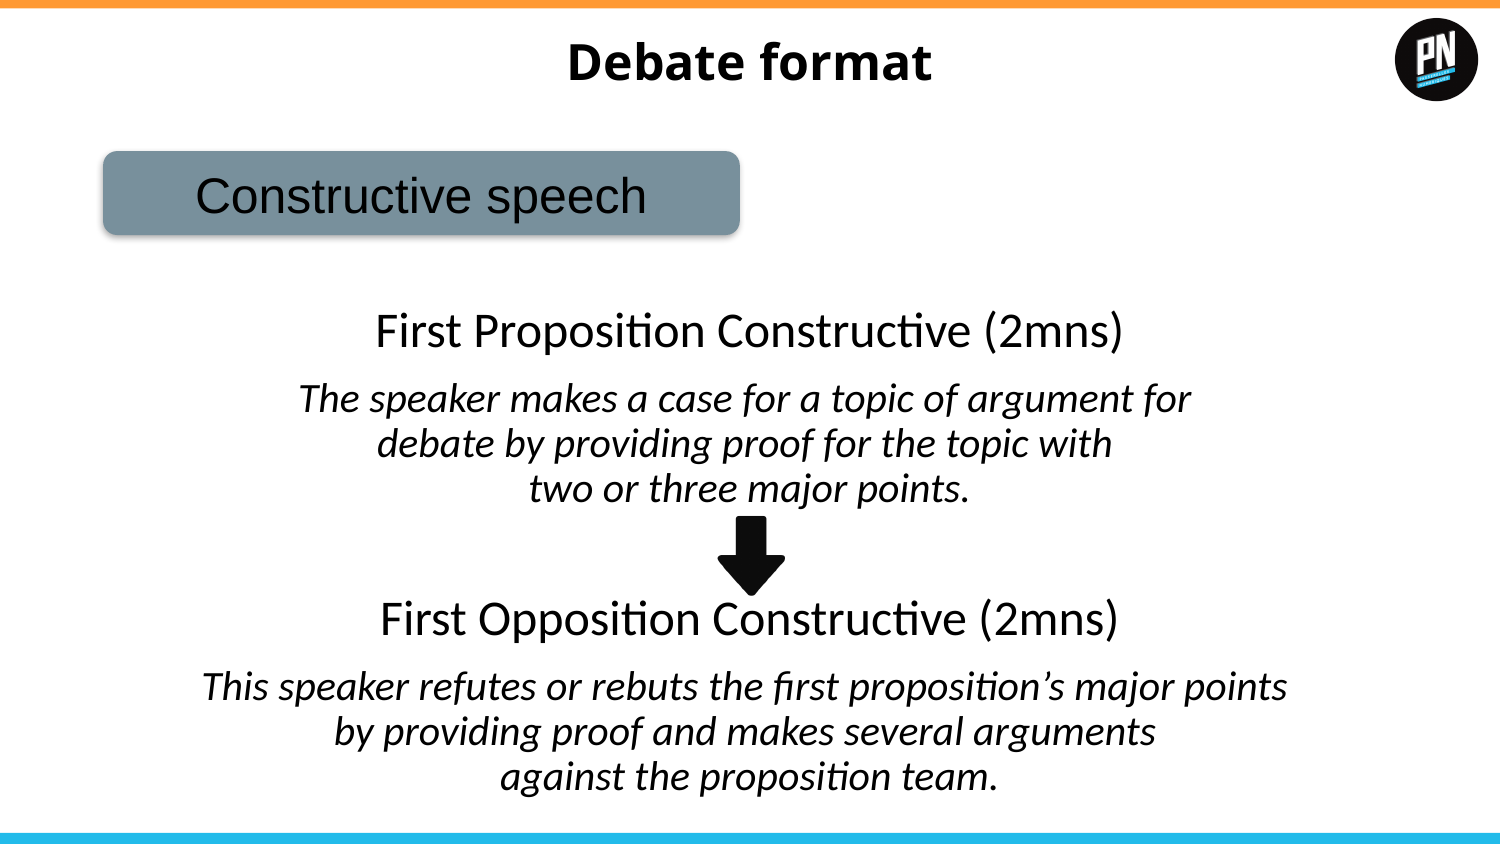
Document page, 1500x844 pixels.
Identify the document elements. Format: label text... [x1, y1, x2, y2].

title Debate format [103, 23, 1397, 125]
picture [715, 515, 785, 597]
list First Proposition Constructive (2mns) The speaker makes a case for a topic of argument for debate by providing proof for the topic with two or three major points. First Opposition Constructive (2mns) This speaker refutes or rebuts the first proposition’s major points by providing proof and makes several arguments against the proposition team. [103, 297, 1397, 829]
picture [1394, 17, 1479, 102]
text_box Constructive speech [103, 151, 740, 236]
